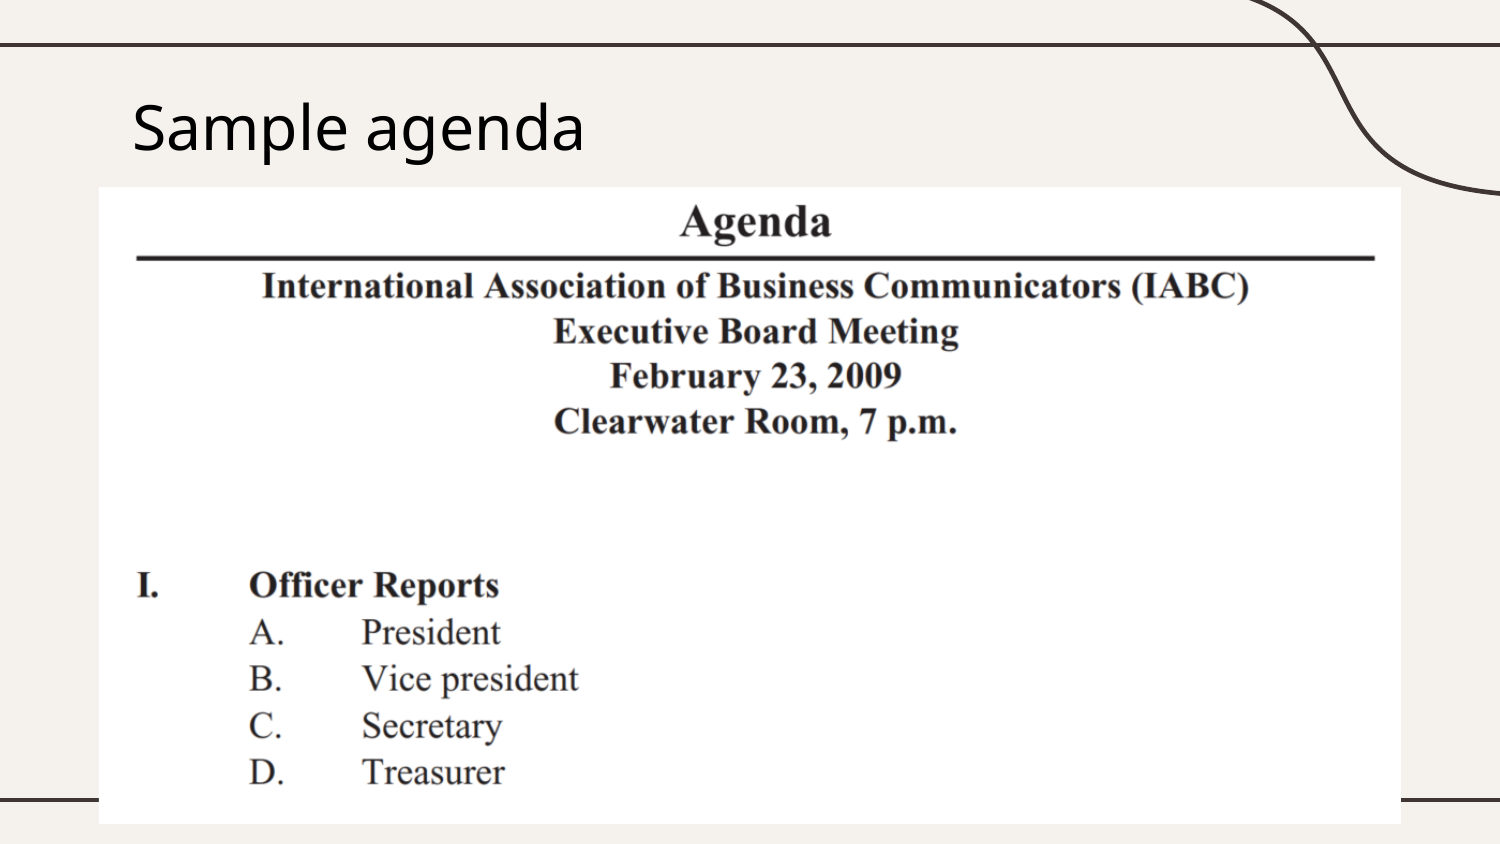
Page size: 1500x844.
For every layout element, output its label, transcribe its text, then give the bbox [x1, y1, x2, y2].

picture [98, 187, 1402, 824]
title Sample agenda [116, 72, 1327, 167]
